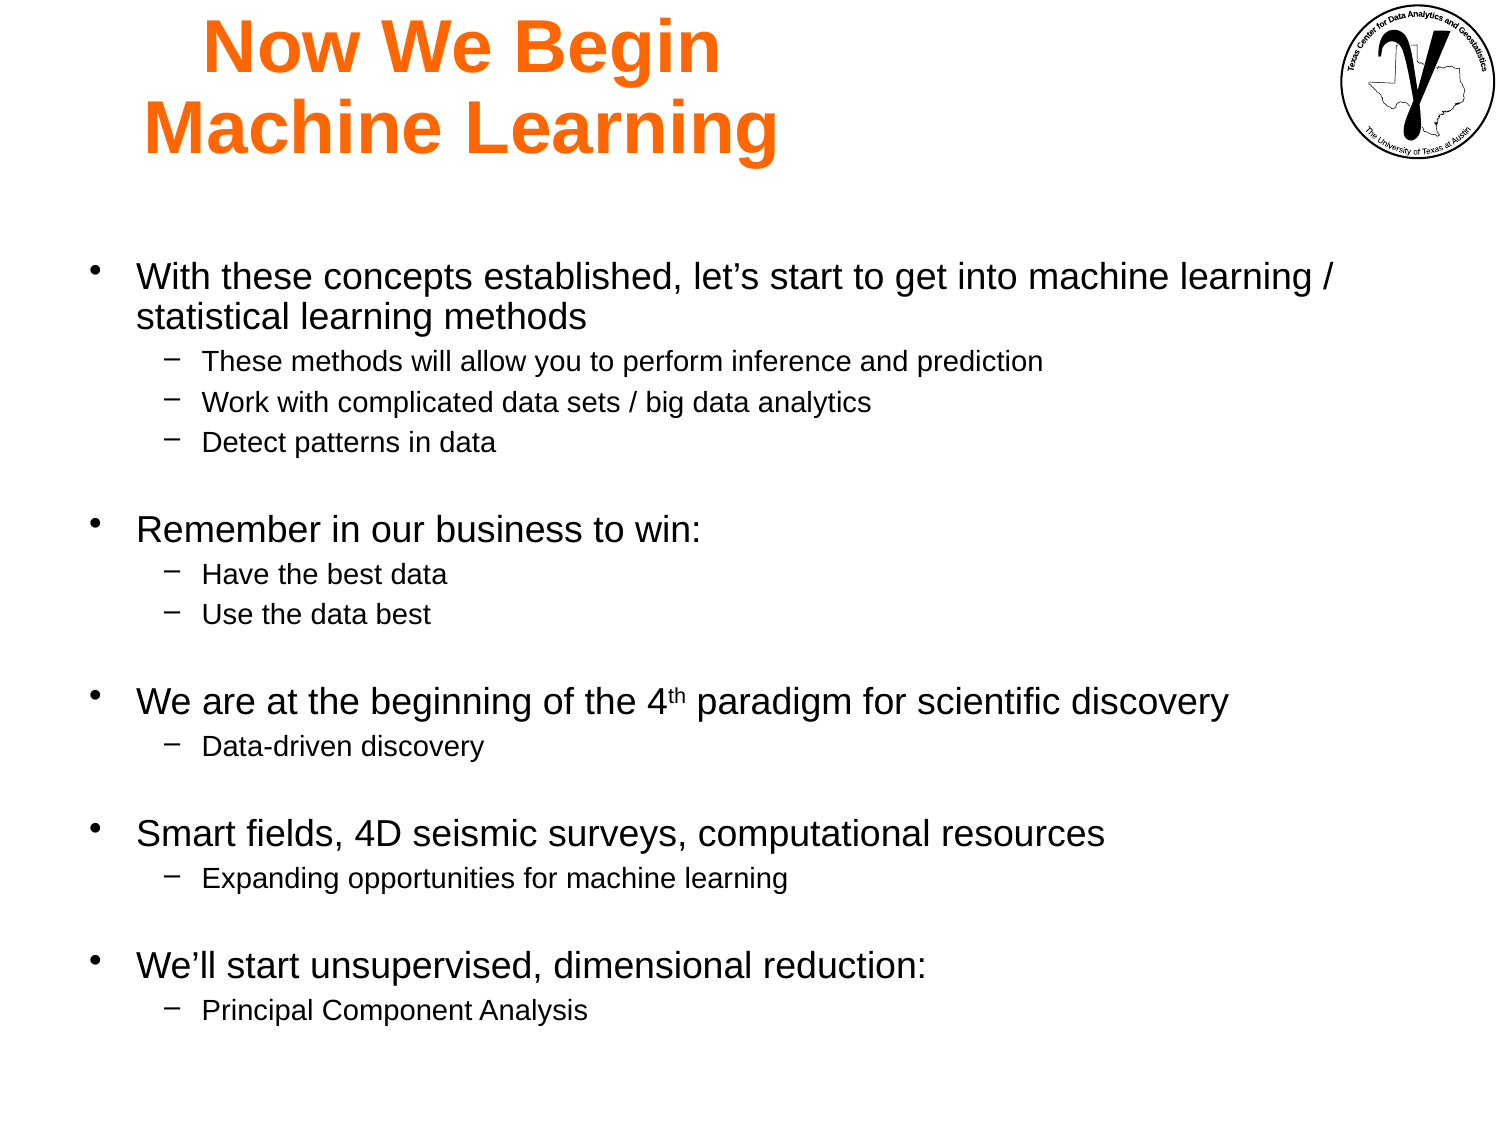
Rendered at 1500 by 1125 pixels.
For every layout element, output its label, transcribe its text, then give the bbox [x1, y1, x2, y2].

text_box With these concepts established, let’s start to get into machine learning / statistical learning methods These methods will allow you to perform inference and prediction Work with complicated data sets / big data analytics Detect patterns in data Remember in our business to win: Have the best data Use the data best We are at the beginning of the 4th paradigm for scientific discovery Data-driven discovery Smart fields, 4D seismic surveys, computational resources Expanding opportunities for machine learning We’ll start unsupervised, dimensional reduction: Principal Component Analysis [74, 249, 1350, 925]
title Now We Begin Machine Learning [50, 0, 875, 188]
